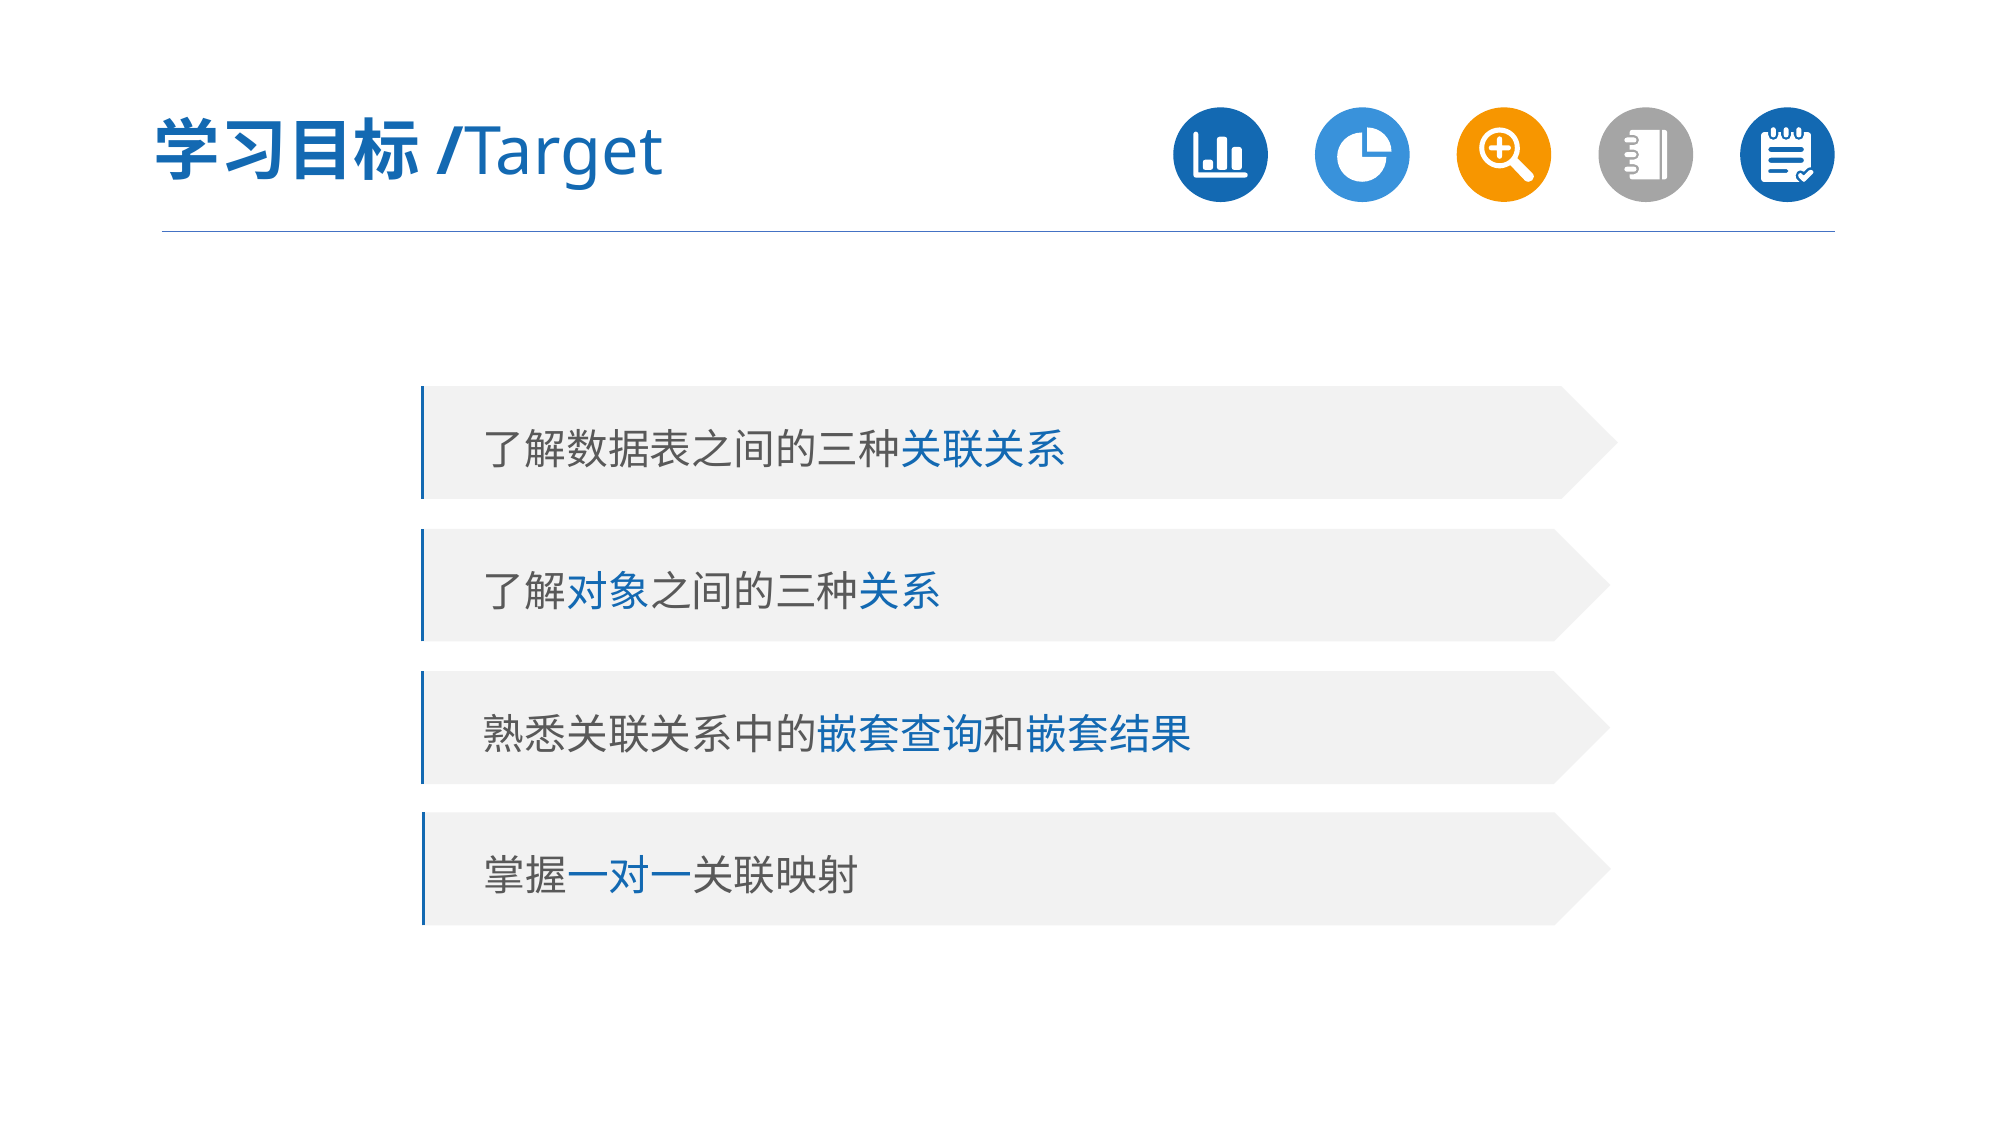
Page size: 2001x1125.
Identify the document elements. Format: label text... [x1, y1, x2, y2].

text_box 学习目标/Target [133, 93, 918, 203]
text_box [421, 812, 1611, 926]
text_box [421, 671, 1611, 785]
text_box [421, 386, 1618, 499]
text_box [421, 528, 1611, 642]
